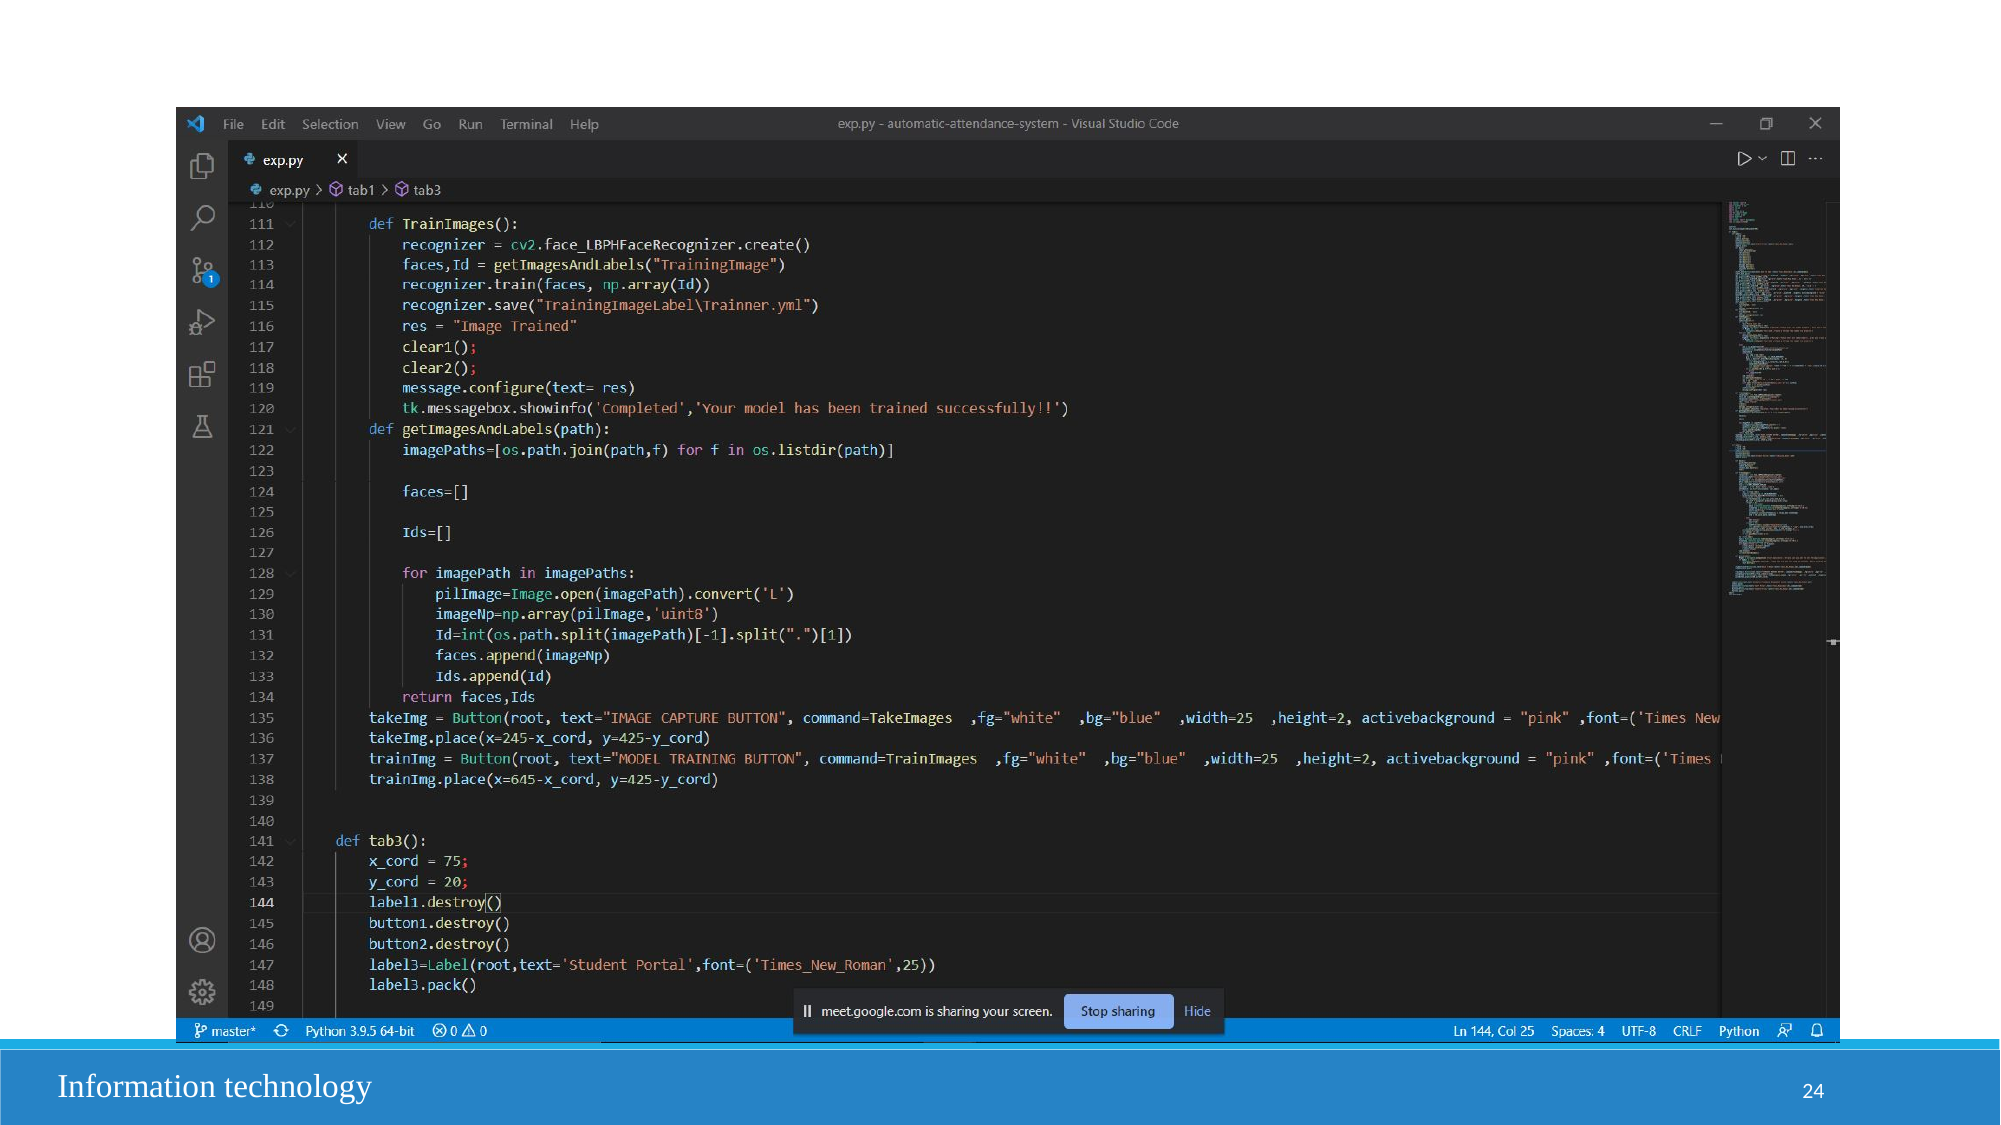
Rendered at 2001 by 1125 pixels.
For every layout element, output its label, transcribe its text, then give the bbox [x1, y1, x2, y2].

slide_number 24 [1624, 1059, 1840, 1120]
text_box Information technology [42, 1056, 493, 1112]
picture [175, 106, 1840, 1044]
